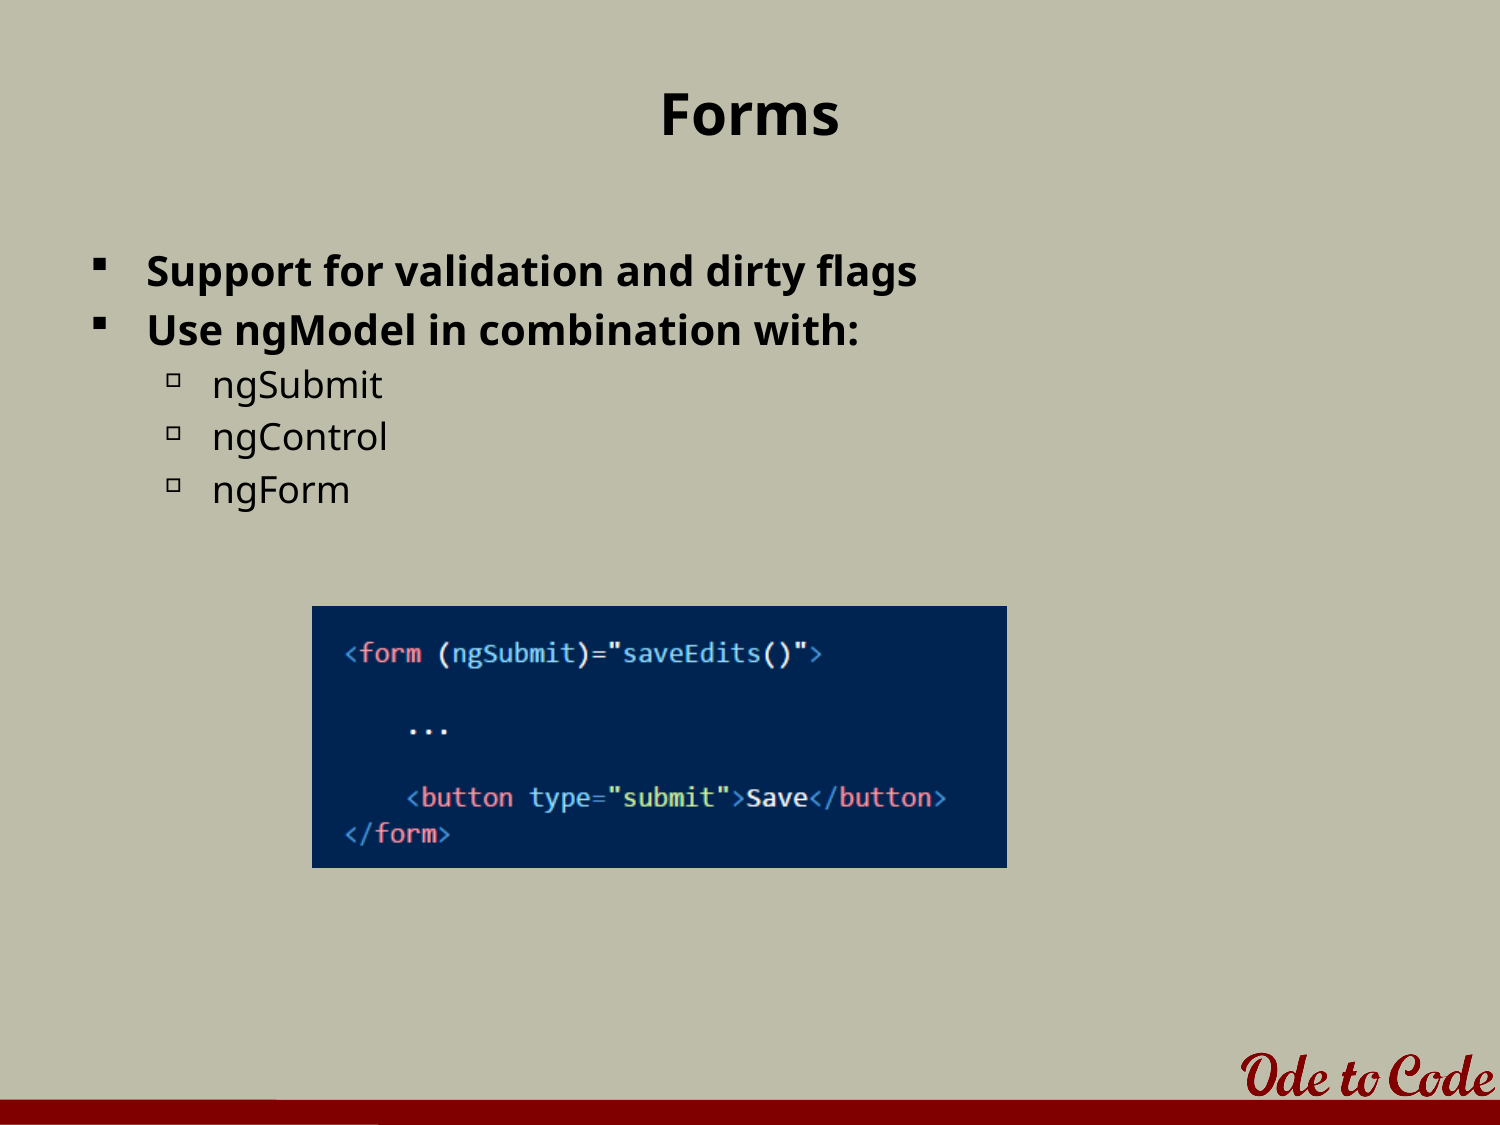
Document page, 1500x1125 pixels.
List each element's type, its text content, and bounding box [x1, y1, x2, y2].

picture [312, 606, 1007, 868]
picture [1187, 975, 1500, 1125]
title Forms [74, 49, 1426, 176]
list Support for validation and dirty flags Use ngModel in combination with: ngSubmit ngControl ngForm [74, 237, 1426, 976]
